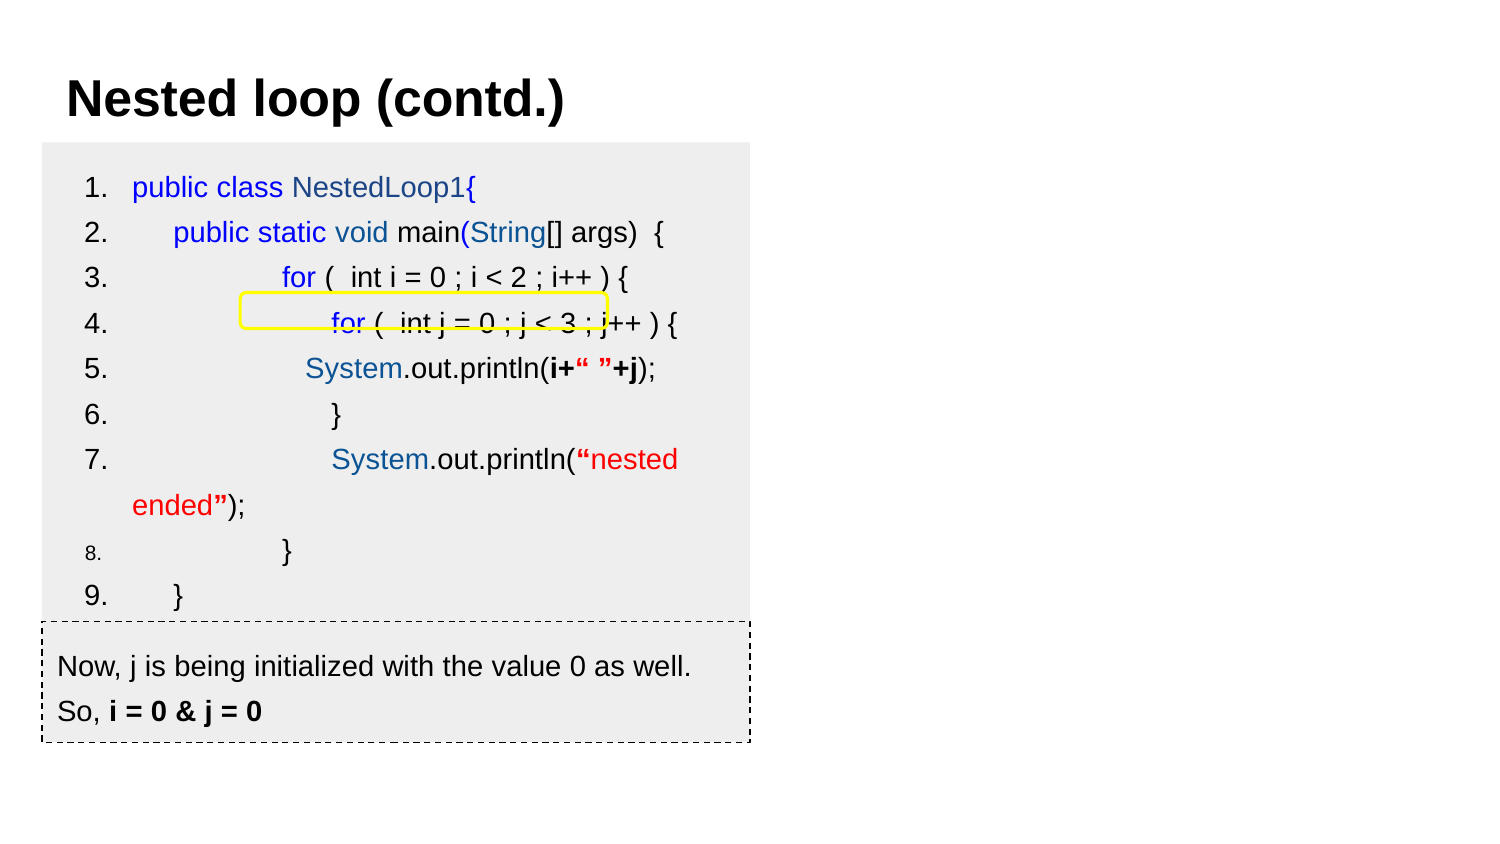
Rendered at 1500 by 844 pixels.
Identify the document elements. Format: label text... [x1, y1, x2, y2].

text_box [240, 292, 608, 329]
text_box public class NestedLoop1{ public static void main(String[] args) { for ( int i = 0 ; i < 2 ; i++ ) { for ( int j = 0 ; j < 3 ; j++ ) { System.out.println(i+“ ”+j); } System.out.println(“nested ended”); } } } [41, 142, 750, 621]
text_box Now, j is being initialized with the value 0 as well. So, i = 0 & j = 0 [41, 621, 750, 743]
title Nested loop (contd.) [51, 50, 702, 142]
